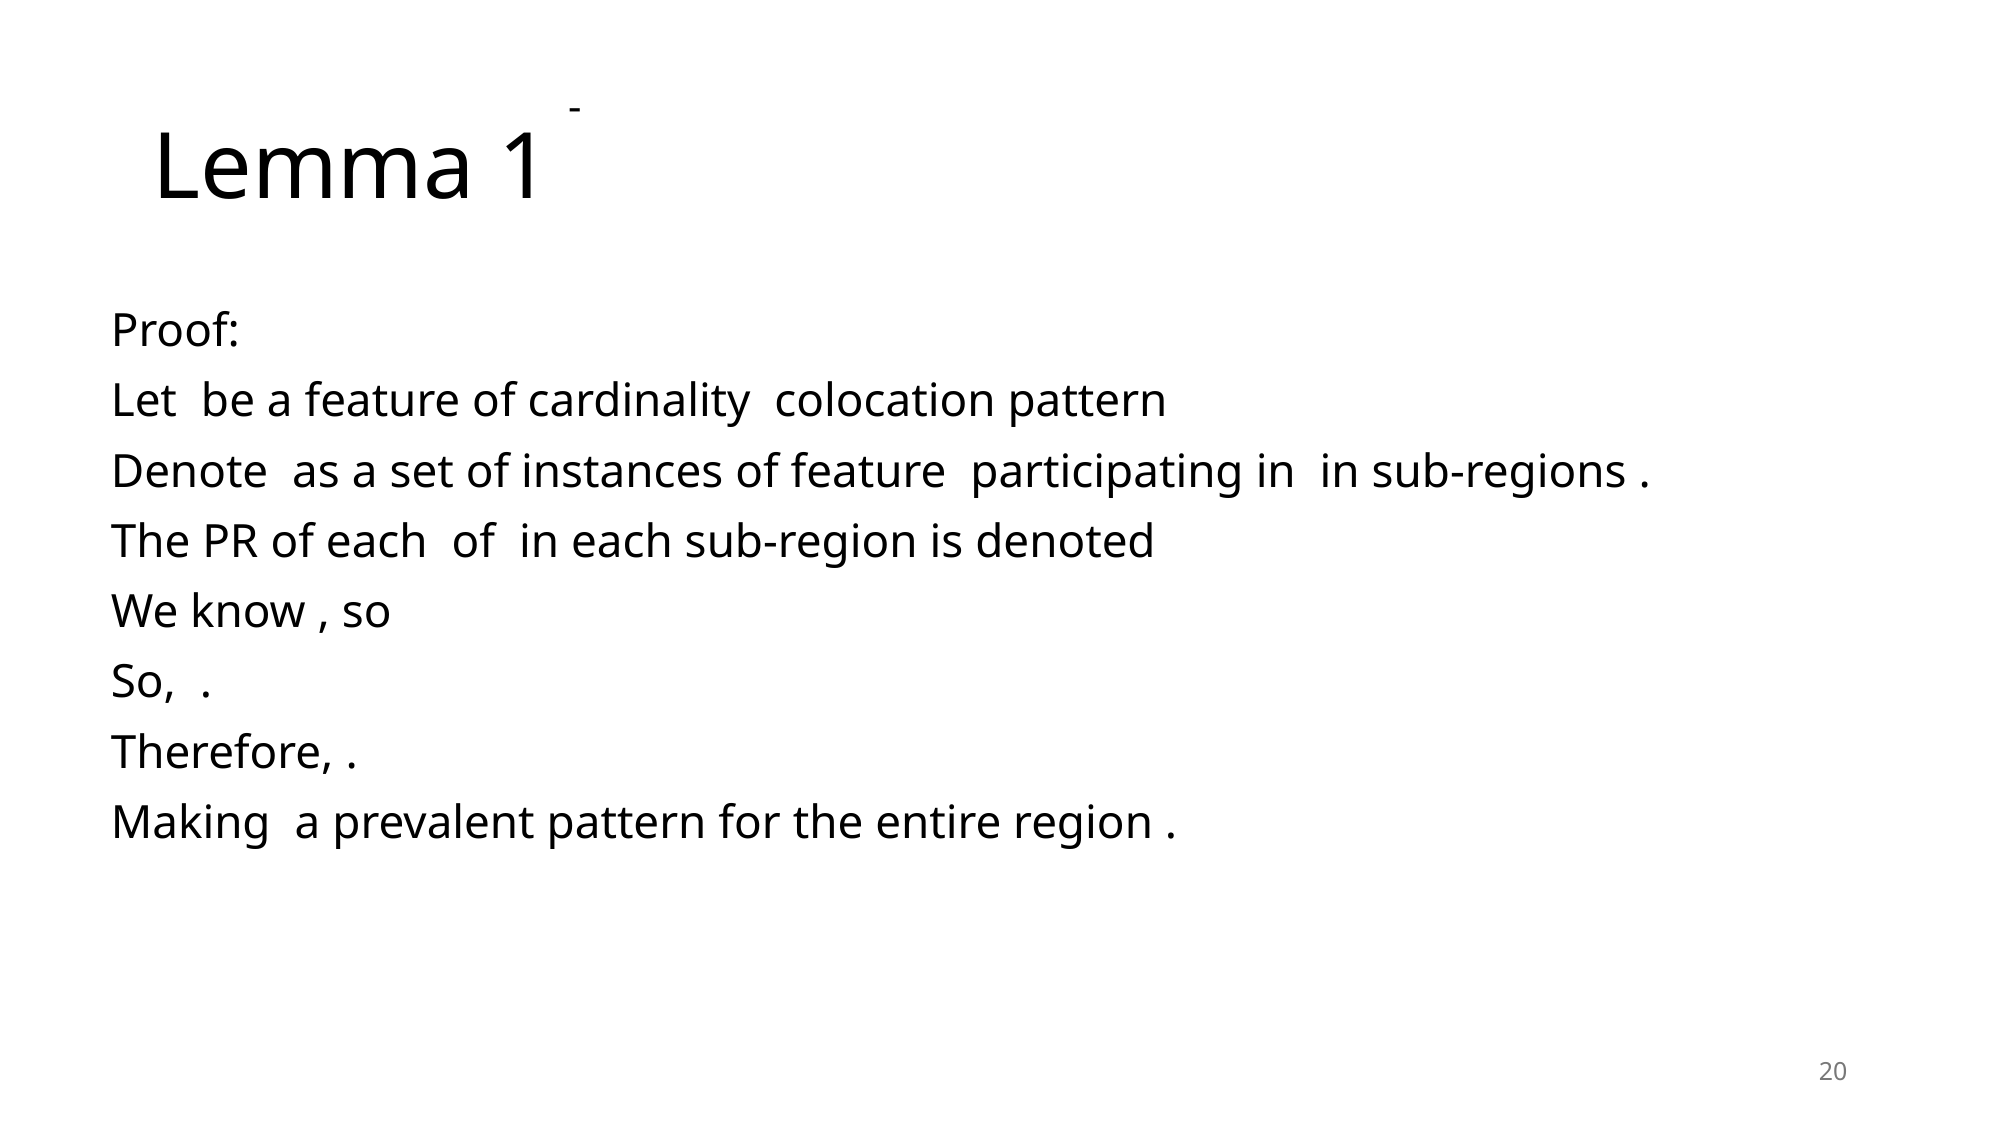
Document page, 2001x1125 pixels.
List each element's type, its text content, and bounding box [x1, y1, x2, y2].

title Lemma 1 [137, 59, 1863, 278]
slide_number 20 [1412, 1042, 1863, 1103]
